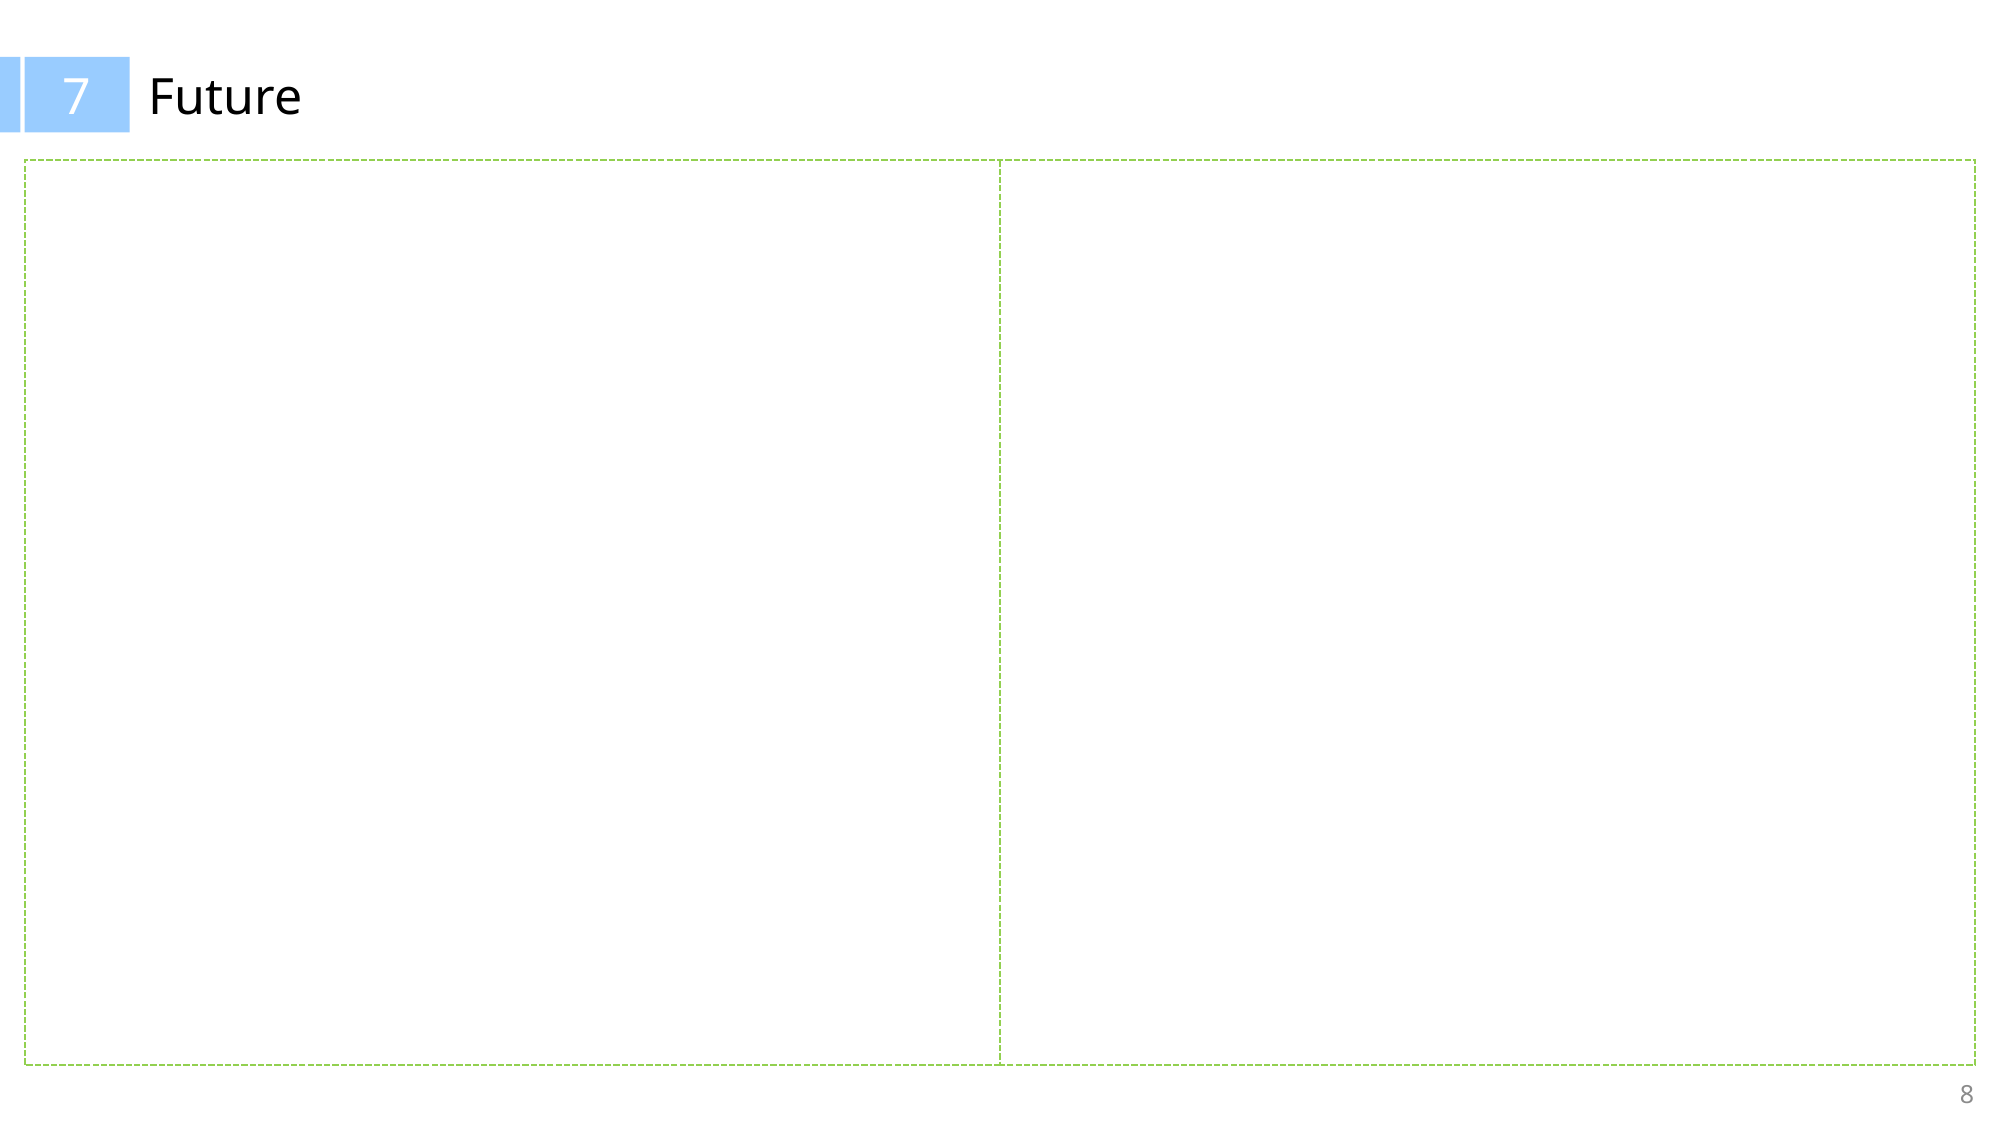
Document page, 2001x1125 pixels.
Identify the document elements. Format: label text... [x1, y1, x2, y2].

text_box 7 [24, 56, 131, 133]
text_box [24, 159, 1976, 1066]
text_box [0, 56, 21, 133]
text_box Future [133, 56, 1976, 132]
slide_number 8 [1538, 1065, 1989, 1125]
